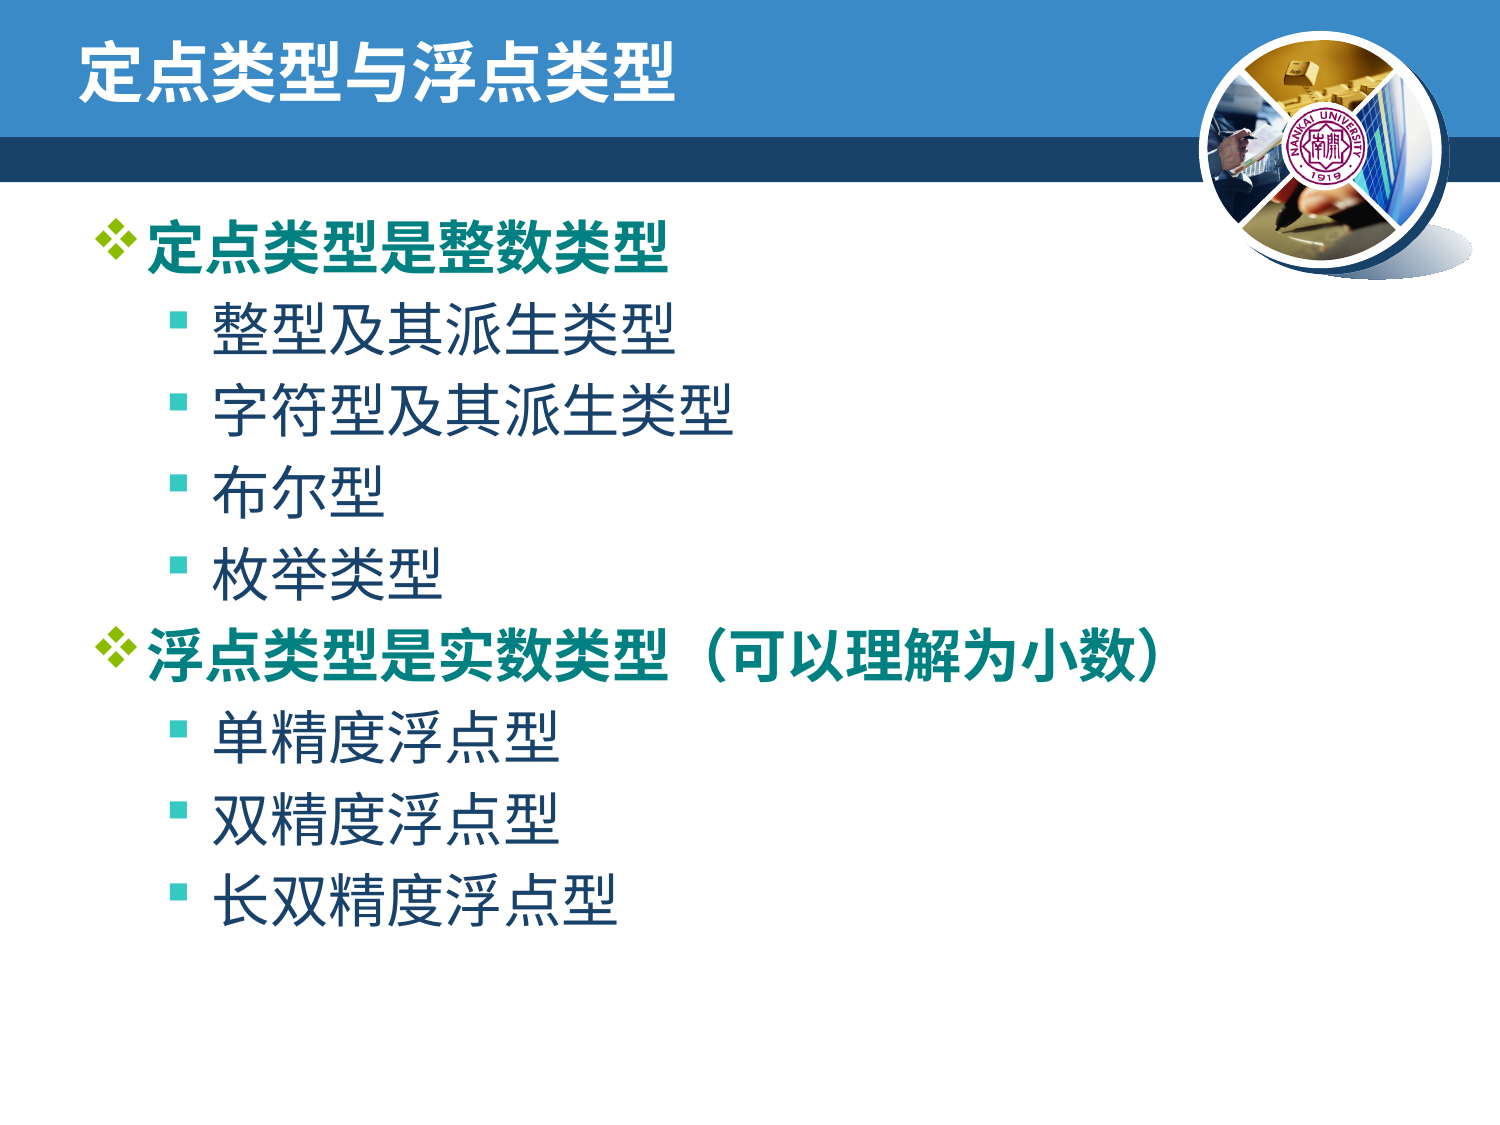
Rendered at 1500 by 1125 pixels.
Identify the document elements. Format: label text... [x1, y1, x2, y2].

picture [1207, 40, 1433, 203]
list 定点类型是整数类型 整型及其派生类型 字符型及其派生类型 布尔型 枚举类型 浮点类型是实数类型（可以理解为小数） 单精度浮点型 双精度浮点型 长双精度浮点型 [75, 203, 1425, 1065]
title 定点类型与浮点类型 [62, 24, 1275, 118]
